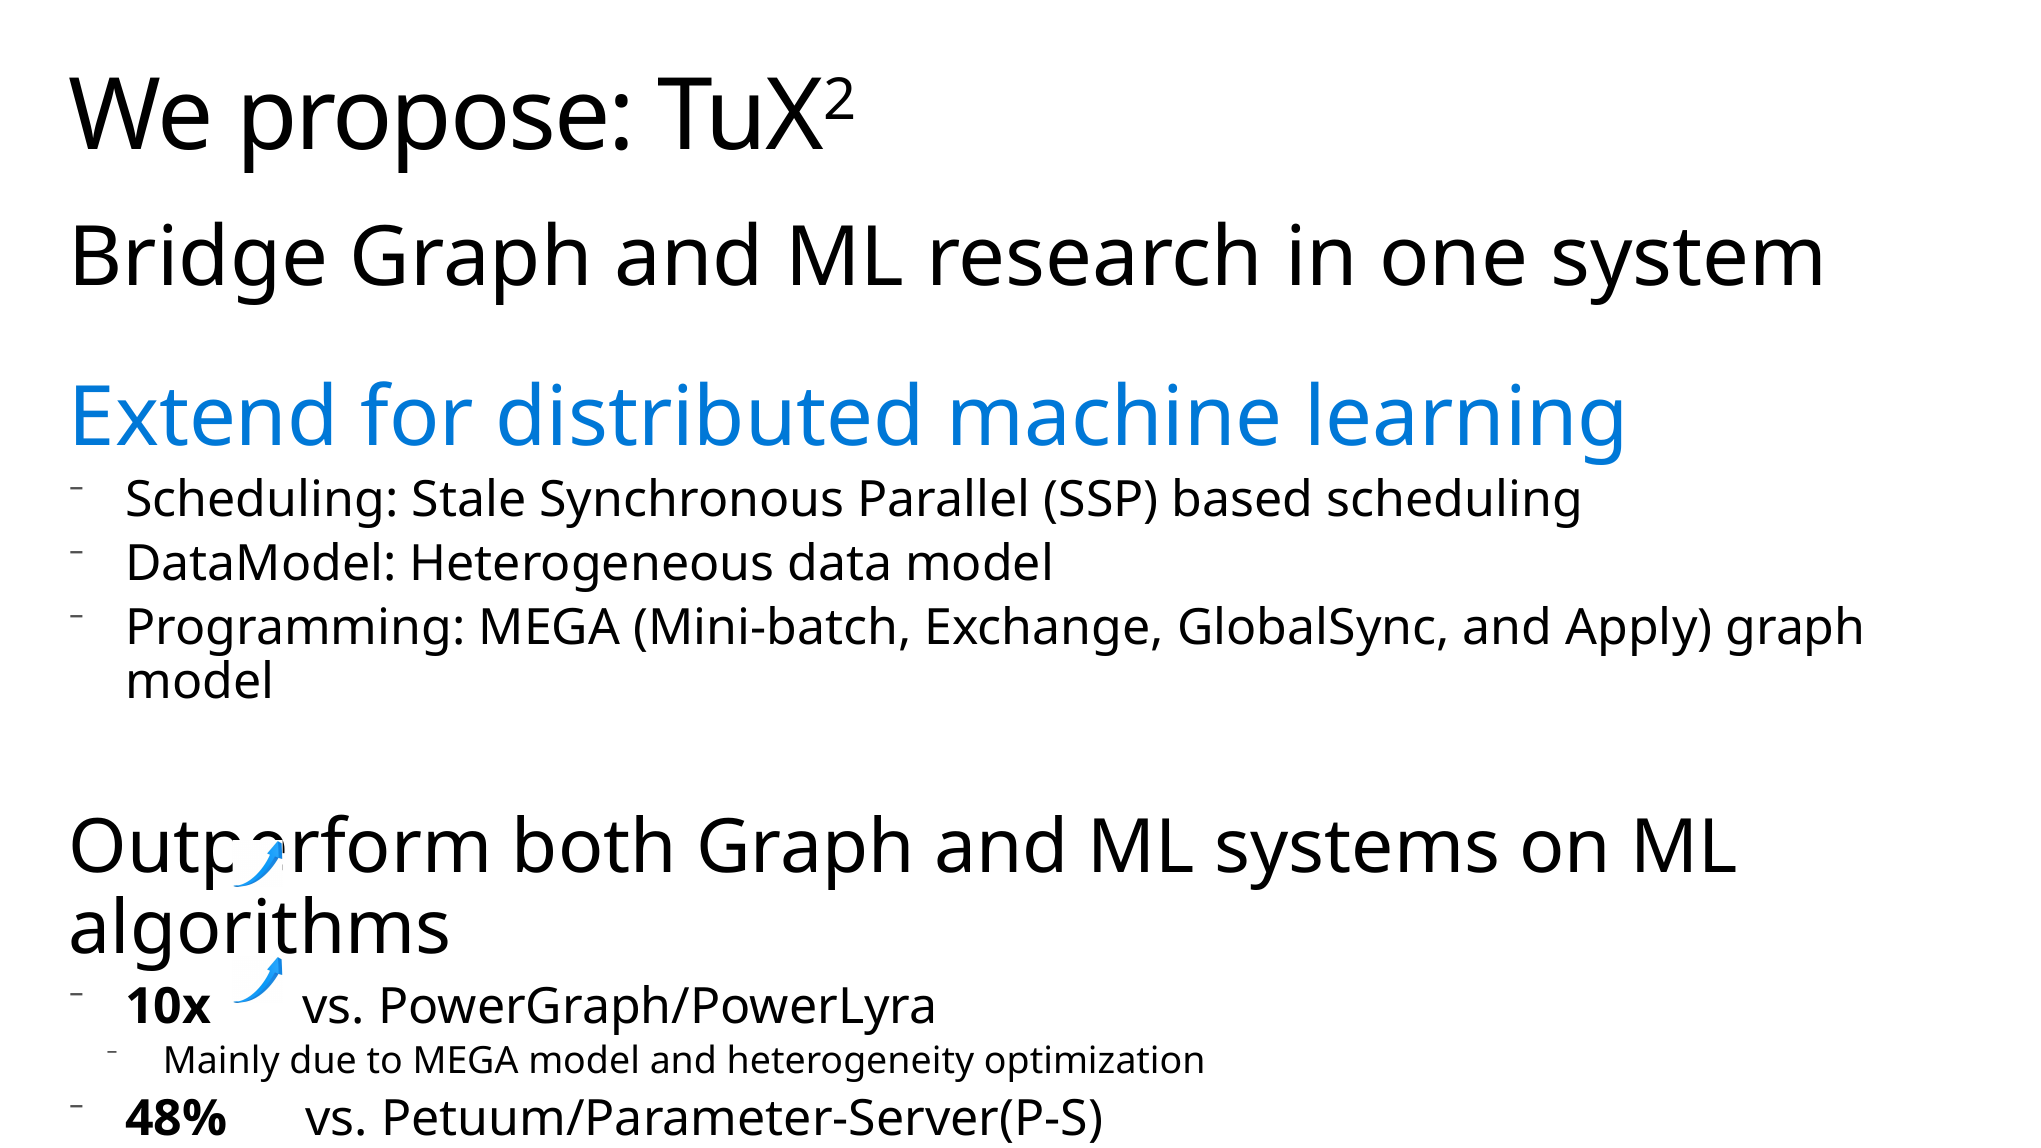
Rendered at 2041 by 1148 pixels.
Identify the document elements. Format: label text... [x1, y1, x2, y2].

list Bridge Graph and ML research in one system Extend for distributed machine learning Scheduling: Stale Synchronous Parallel (SSP) based scheduling DataModel: Heterogeneous data model Programming: MEGA (Mini-batch, Exchange, GlobalSync, and Apply) graph model Outperform both Graph and ML systems on ML algorithms 10x vs. PowerGraph/PowerLyra Mainly due to MEGA model and heterogeneity optimization 48% vs. Petuum/Parameter-Server(P-S) Mainly due to graph-based optimization [45, 198, 1996, 1087]
picture [232, 840, 283, 887]
picture [232, 955, 283, 1003]
title We propose: TuX2 [45, 48, 1996, 198]
